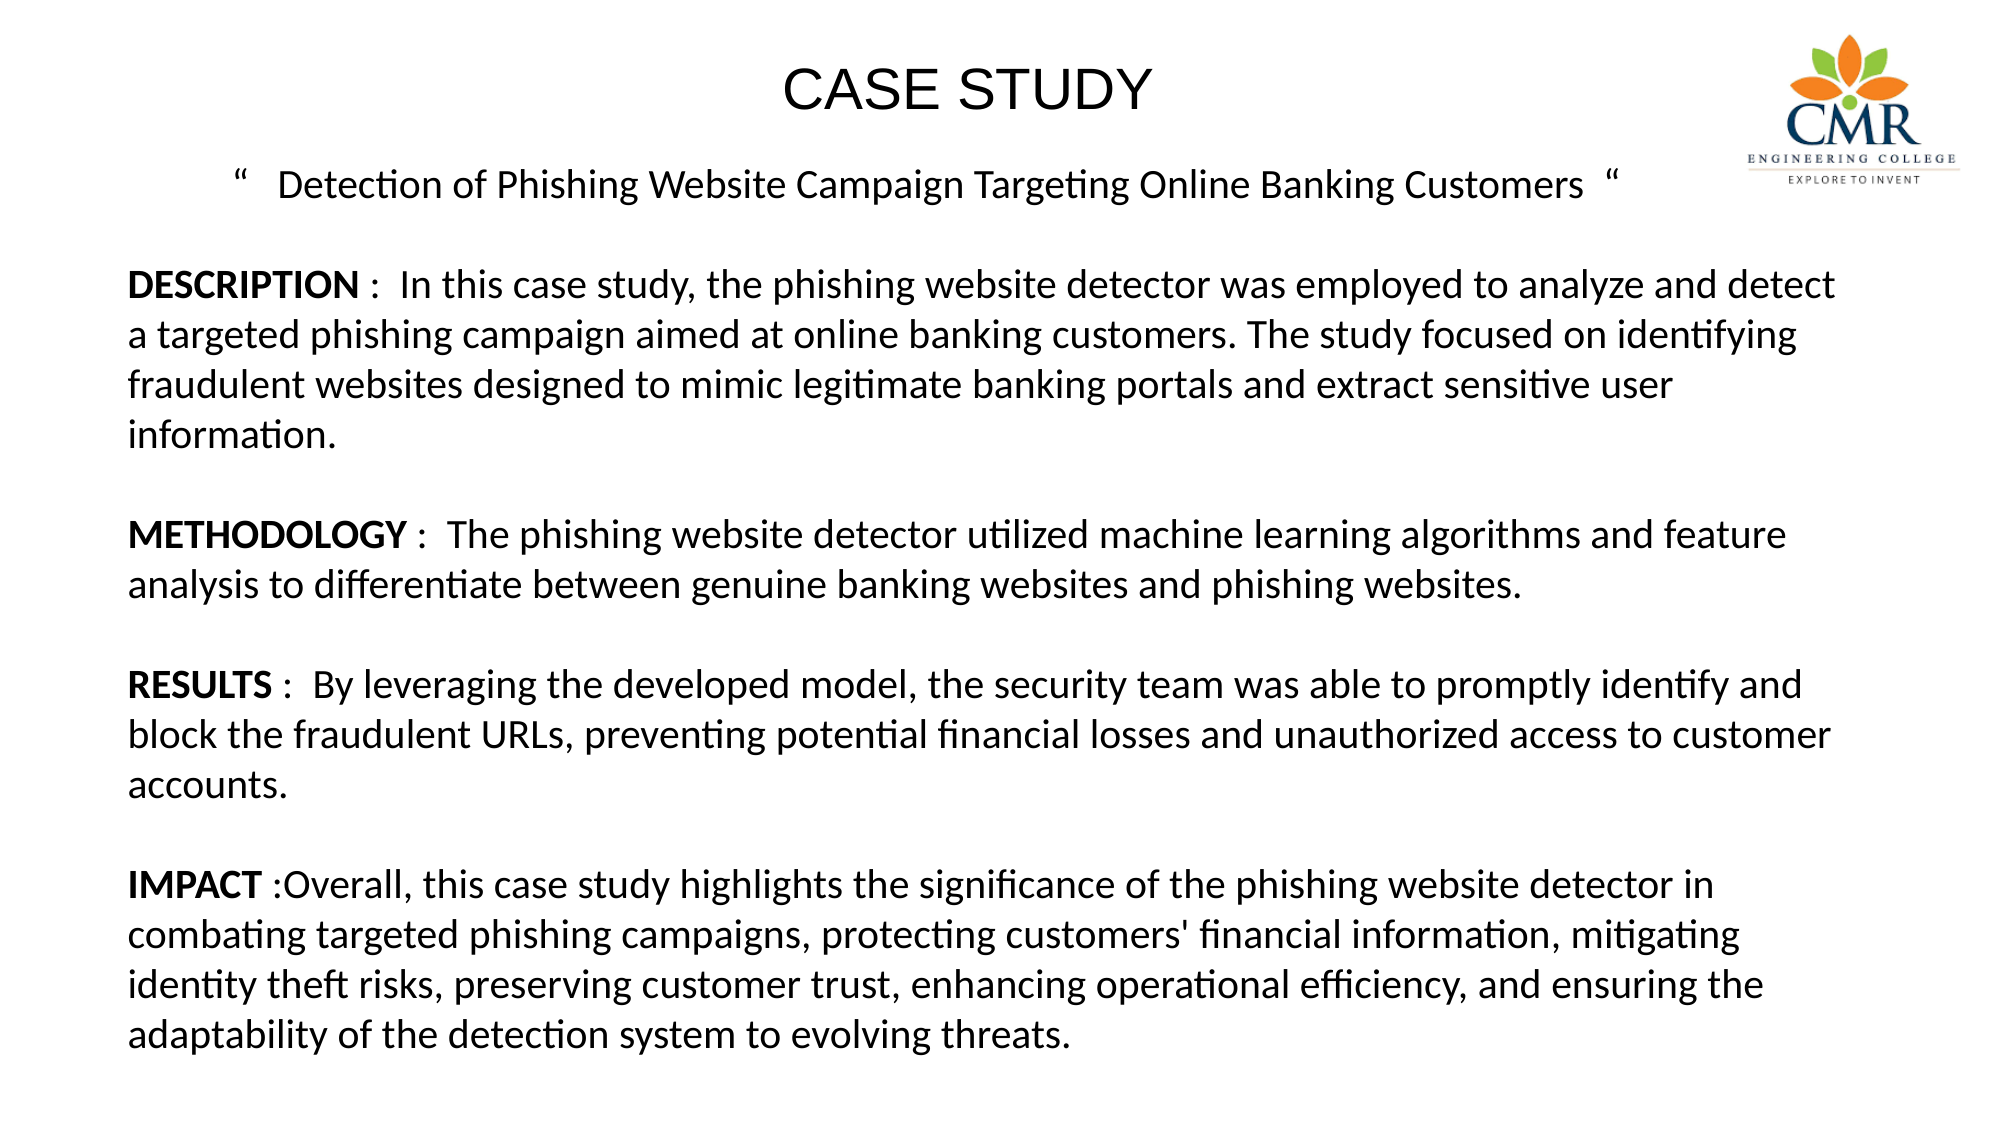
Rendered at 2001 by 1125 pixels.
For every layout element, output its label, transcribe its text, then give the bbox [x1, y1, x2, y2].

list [1740, 26, 1986, 222]
text_box CASE STUDY [691, 43, 1261, 129]
text_box “ Detection of Phishing Website Campaign Targeting Online Banking Customers “ DESCRIPTION : In this case study, the phishing website detector was employed to analyze and detect a targeted phishing campaign aimed at online banking customers. The study focused on identifying fraudulent websites designed to mimic legitimate banking portals and extract sensitive user information. METHODOLOGY : The phishing website detector utilized machine learning algorithms and feature analysis to differentiate between genuine banking websites and phishing websites. RESULTS : By leveraging the developed model, the security team was able to promptly identify and block the fraudulent URLs, preventing potential financial losses and unauthorized access to customer accounts. IMPACT :Overall, this case study highlights the significance of the phishing website detector in combating targeted phishing campaigns, protecting customers' financial information, mitigating identity theft risks, preserving customer trust, enhancing operational efficiency, and ensuring the adaptability of the detection system to evolving threats. [112, 149, 1878, 1125]
